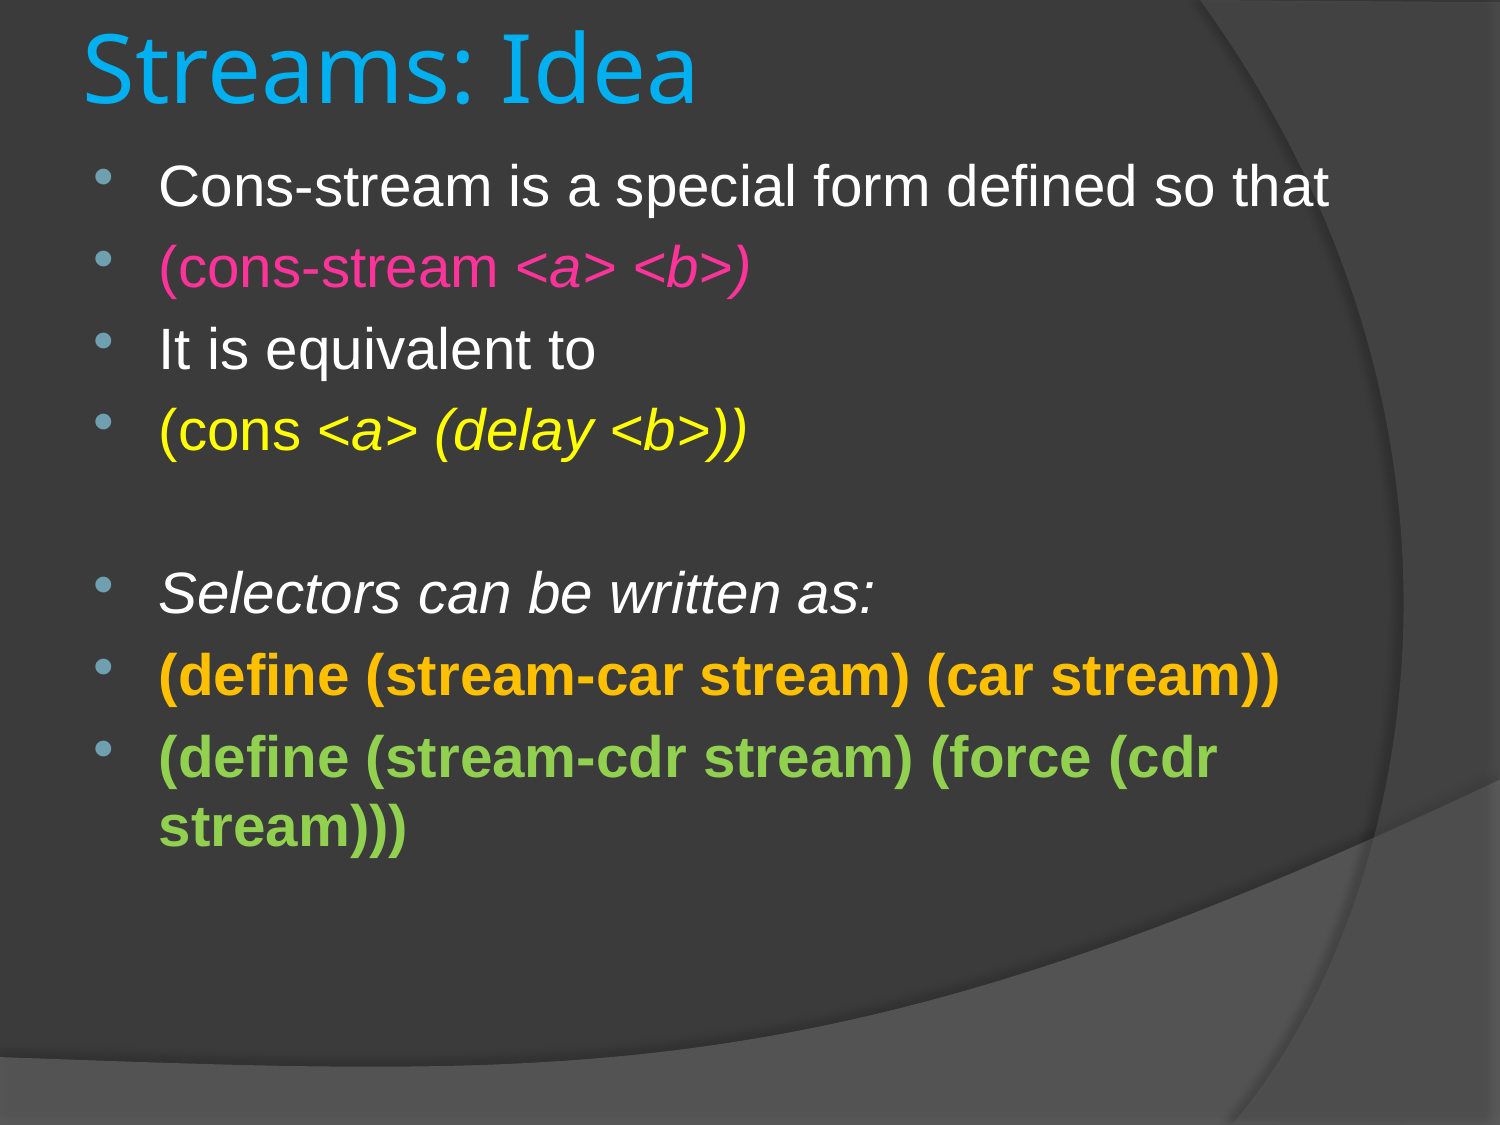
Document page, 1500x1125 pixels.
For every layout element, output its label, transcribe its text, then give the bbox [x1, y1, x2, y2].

title Streams: Idea [75, 0, 1300, 131]
list Cons-stream is a special form defined so that (cons-stream <a> <b>) It is equivalent to (cons <a> (delay <b>)) Selectors can be written as: (define (stream-car stream) (car stream)) (define (stream-cdr stream) (force (cdr stream))) [75, 140, 1454, 1102]
